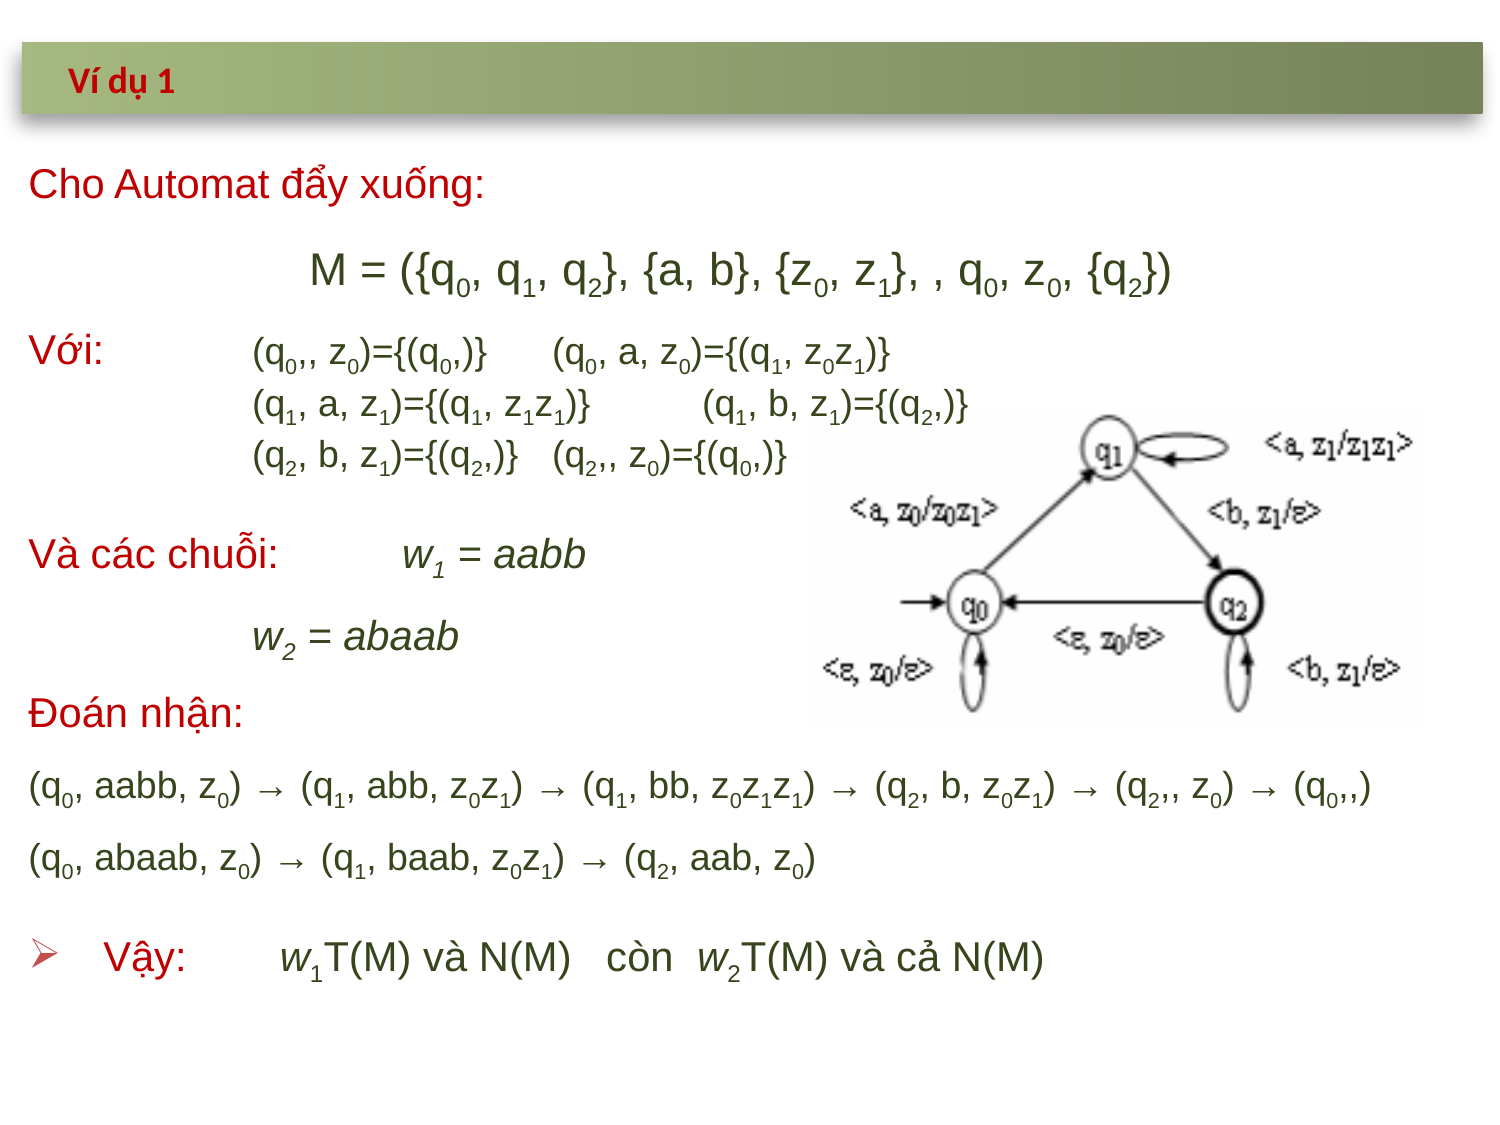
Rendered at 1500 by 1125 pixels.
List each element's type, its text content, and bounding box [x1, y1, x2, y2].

text_box Ví dụ 1 [21, 42, 1483, 114]
picture [808, 385, 1453, 740]
